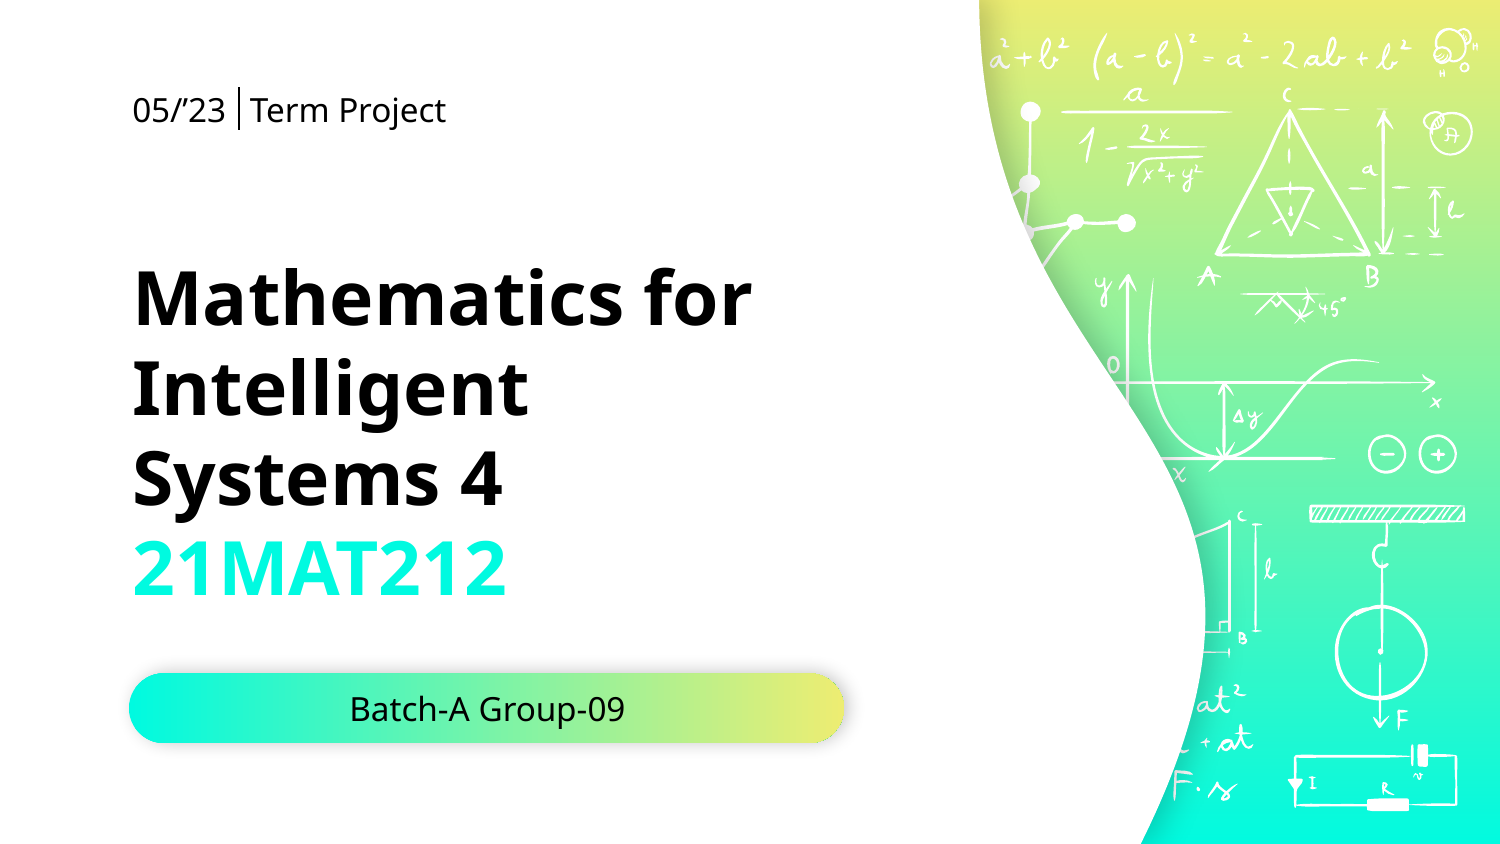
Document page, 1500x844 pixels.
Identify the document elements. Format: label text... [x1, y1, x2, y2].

text_box [136, 730, 837, 744]
text_box [136, 673, 836, 686]
subtitle Term Project [240, 87, 515, 131]
subtitle Batch-A Group-09 [130, 686, 846, 730]
title Mathematics for Intelligent Systems 4 21MAT212 [117, 267, 818, 626]
subtitle 05/’23 [117, 87, 235, 131]
